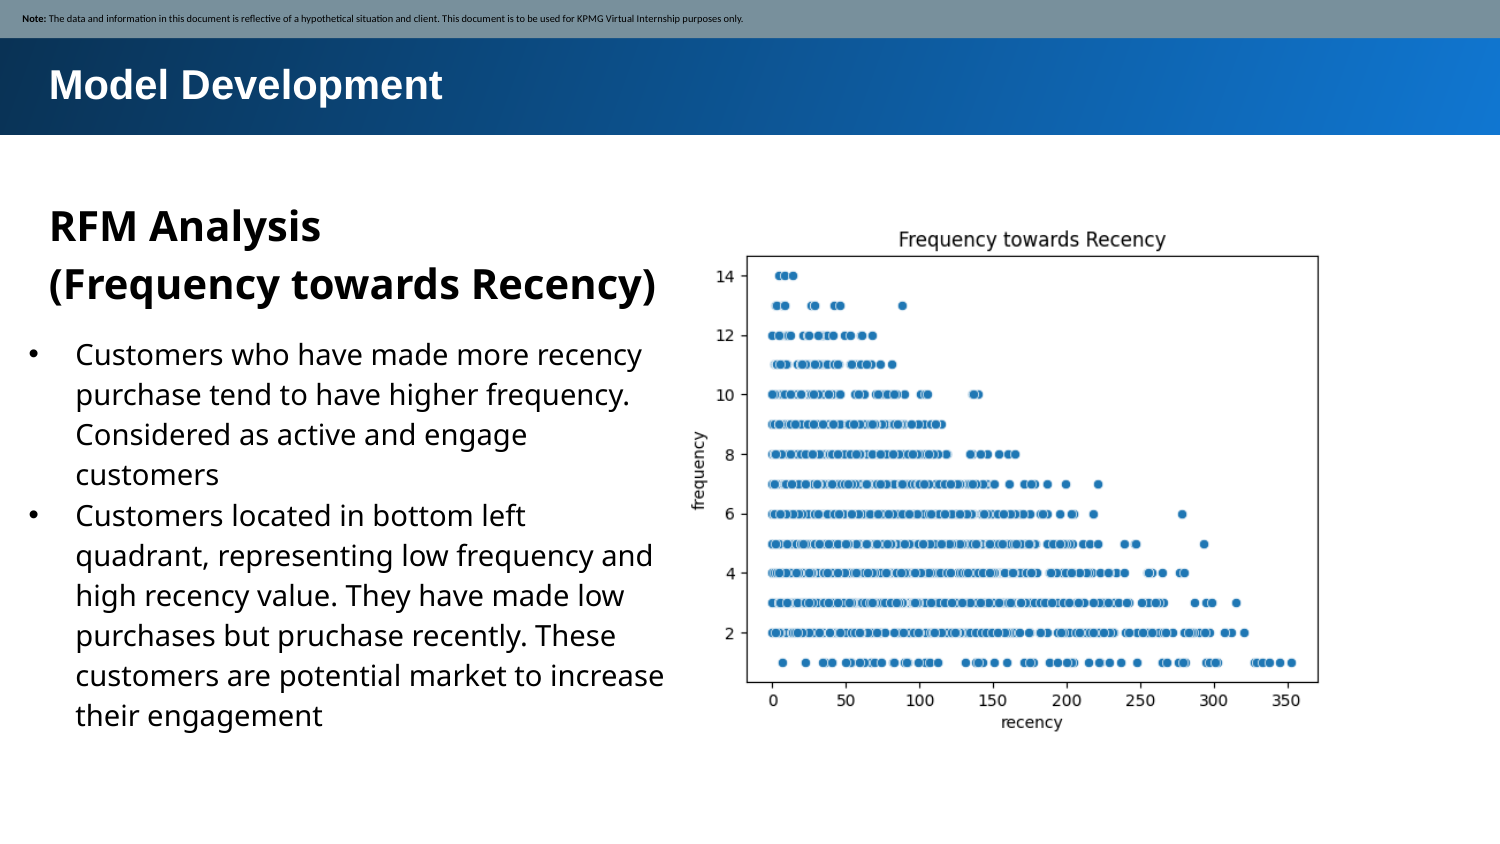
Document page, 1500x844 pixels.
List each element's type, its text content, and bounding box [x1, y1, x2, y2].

text_box Note: The data and information in this document is reflective of a hypothetical situation and client. This document is to be used for KPMG Virtual Internship purposes only. [0, 0, 1500, 39]
text_box Customers who have made more recency purchase tend to have higher frequency. Considered as active and engage customers Customers located in bottom left quadrant, representing low frequency and high recency value. They have made low purchases but pruchase recently. These customers are potential market to increase their engagement [13, 316, 678, 748]
text_box Model Development [33, 43, 1439, 124]
picture [681, 219, 1328, 744]
text_box [0, 39, 1500, 135]
text_box RFM Analysis (Frequency towards Recency) [33, 177, 1439, 323]
